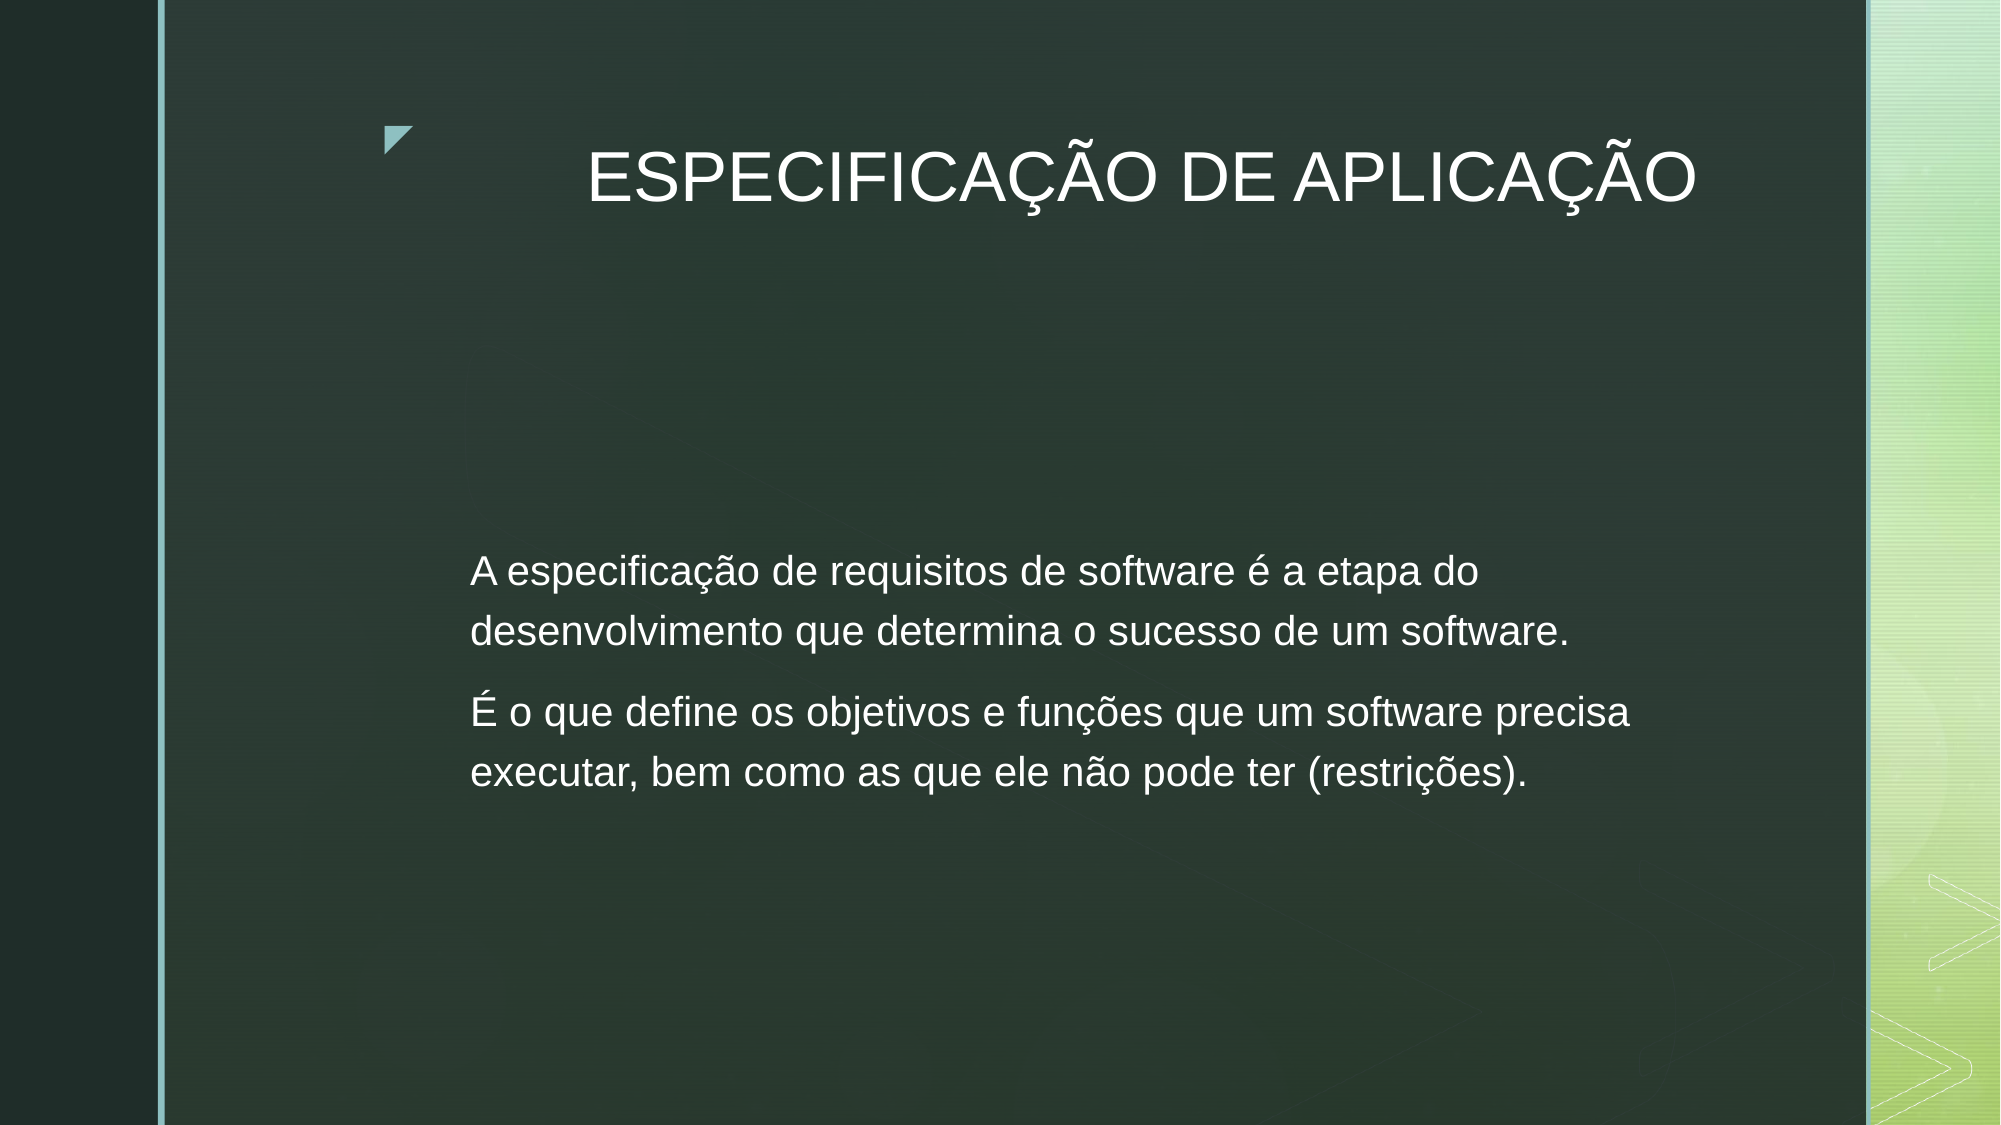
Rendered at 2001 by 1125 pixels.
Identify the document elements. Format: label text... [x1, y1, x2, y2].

title ESPECIFICAÇÃO DE APLICAÇÃO [428, 132, 1734, 310]
picture [1871, 0, 2001, 1125]
list A especificação de requisitos de software é a etapa do desenvolvimento que determina o sucesso de um software. É o que define os objetivos e funções que um software precisa executar, bem como as que ele não pode ter (restrições). [454, 336, 1734, 993]
